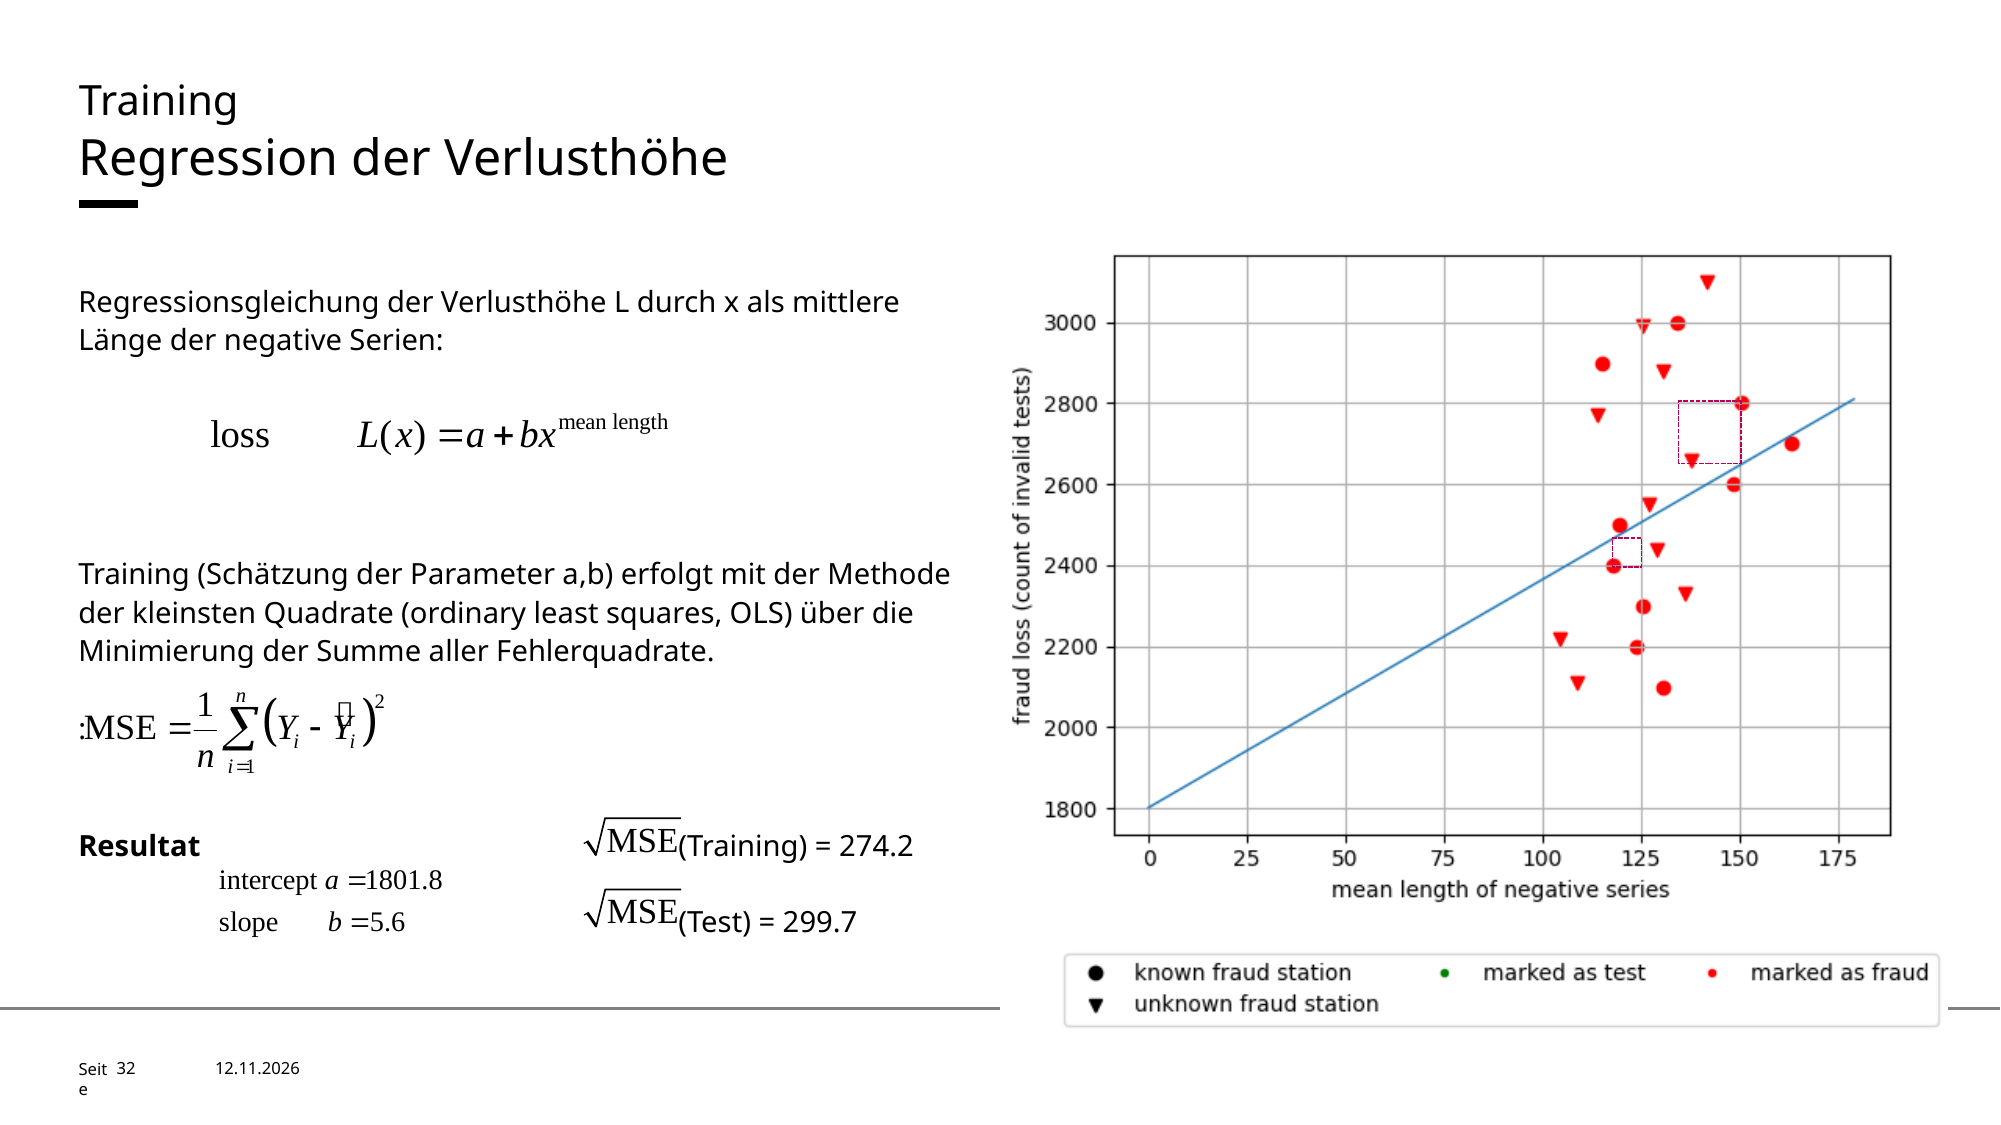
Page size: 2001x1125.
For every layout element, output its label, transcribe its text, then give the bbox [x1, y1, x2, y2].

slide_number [214, 1059, 357, 1080]
list Training [78, 68, 1922, 121]
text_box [78, 679, 396, 781]
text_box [577, 810, 690, 863]
title Regression der Verlusthöhe [78, 121, 1922, 183]
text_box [205, 405, 677, 467]
list Regressionsgleichung der Verlusthöhe L durch x als mittlere Länge der negative Serien: Training (Schätzung der Parameter a,b) erfolgt mit der Methode der kleinsten Quadrate (ordinary least squares, OLS) über die Minimierung der Summe aller Fehlerquadrate. : Resultat (Training) = 274.2 (Test) = 299.7 [78, 279, 971, 944]
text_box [577, 881, 690, 935]
picture [1000, 243, 1948, 1040]
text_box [215, 863, 447, 944]
slide_number 32 [116, 1059, 184, 1080]
